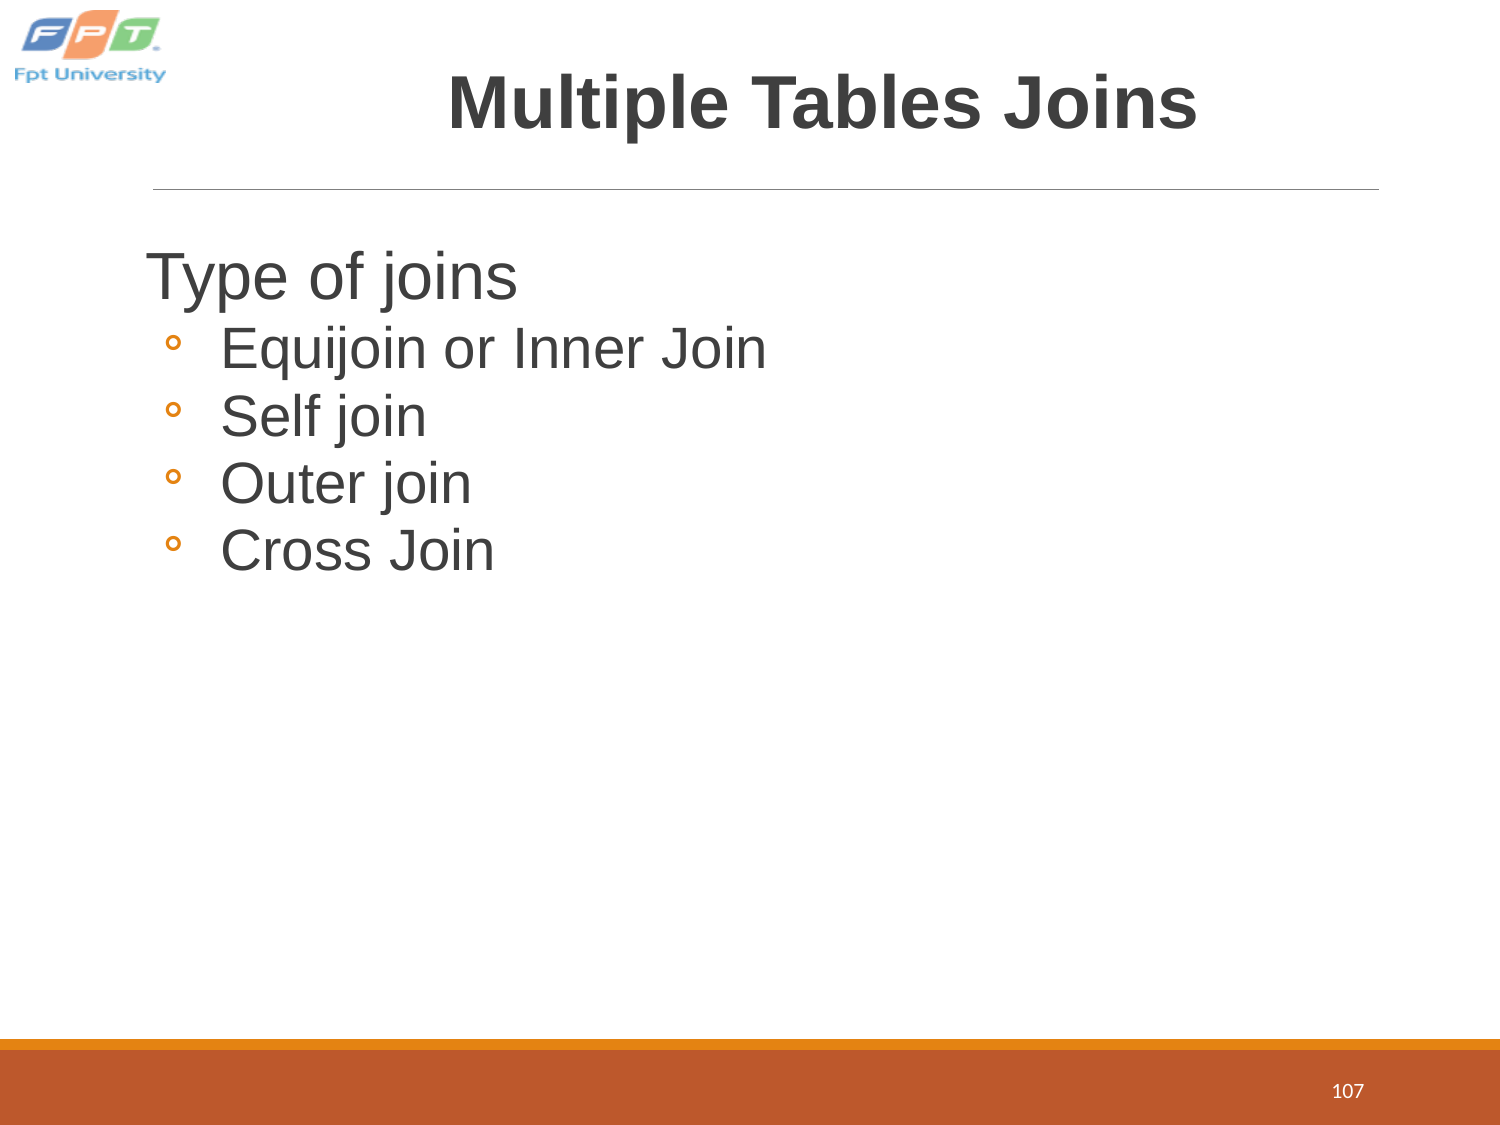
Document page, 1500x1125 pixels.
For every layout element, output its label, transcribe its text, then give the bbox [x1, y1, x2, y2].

list Type of joins Equijoin or Inner Join Self join Outer join Cross Join [70, 234, 1437, 1034]
title Multiple Tables Joins [251, 59, 1397, 216]
picture [15, 10, 166, 83]
slide_number 107 [1218, 1059, 1380, 1120]
